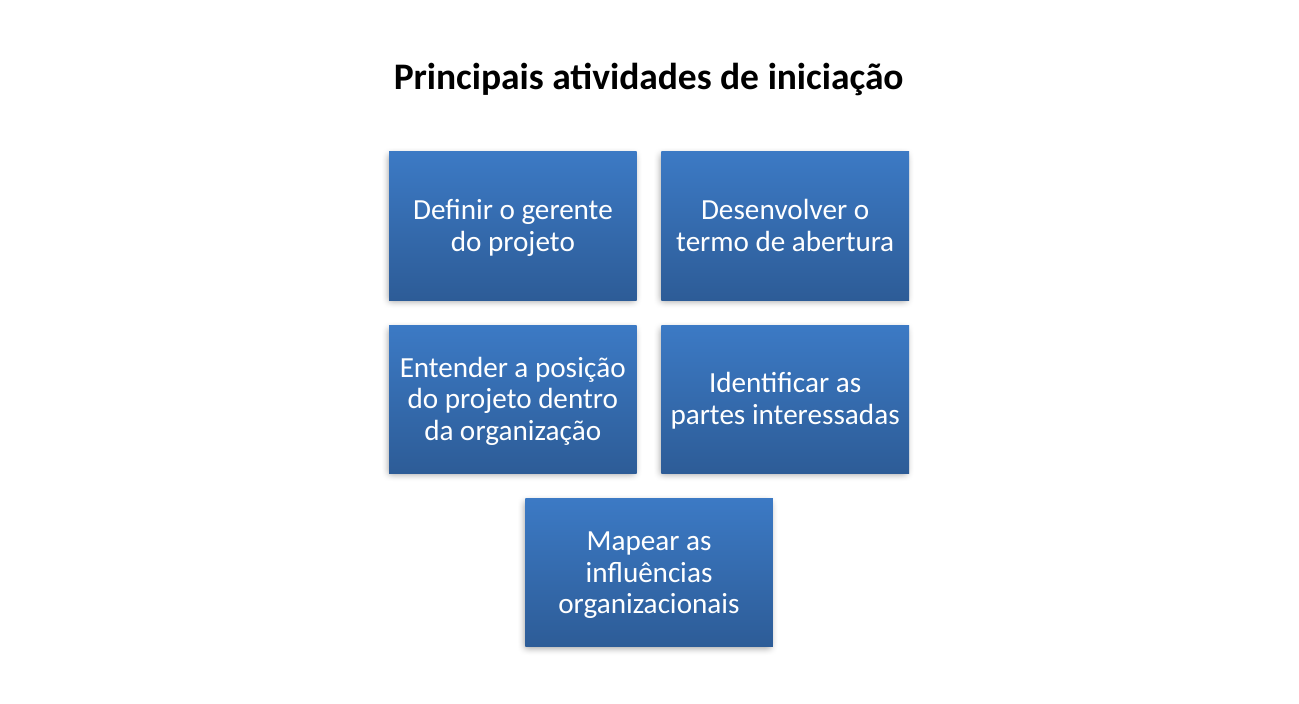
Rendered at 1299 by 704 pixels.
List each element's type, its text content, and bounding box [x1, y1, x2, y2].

text_box Principais atividades de iniciação [0, 44, 1299, 106]
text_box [388, 151, 910, 648]
